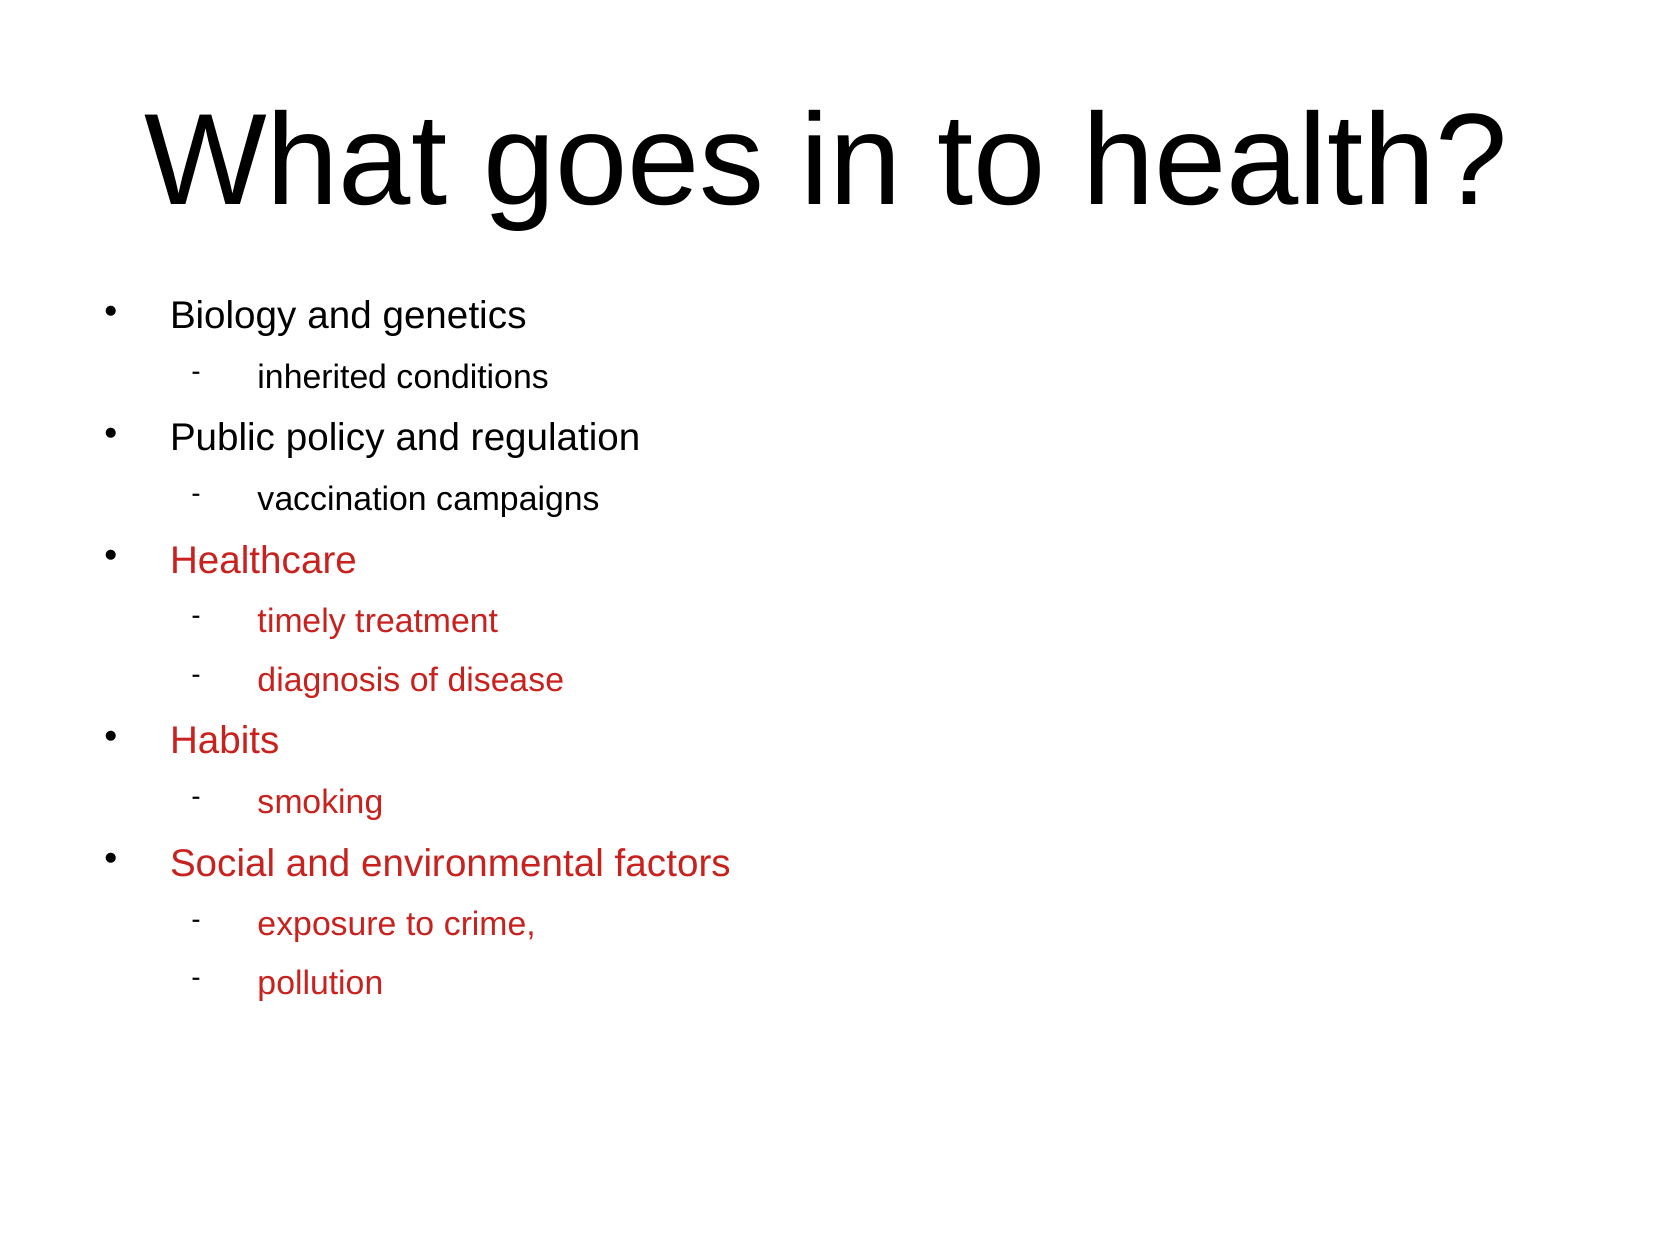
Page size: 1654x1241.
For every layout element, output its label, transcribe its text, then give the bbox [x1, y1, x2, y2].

text_box What goes in to health? [82, 49, 1571, 257]
text_box Biology and genetics inherited conditions Public policy and regulation vaccination campaigns Healthcare timely treatment diagnosis of disease Habits smoking Social and environmental factors exposure to crime, pollution [82, 290, 1571, 1010]
